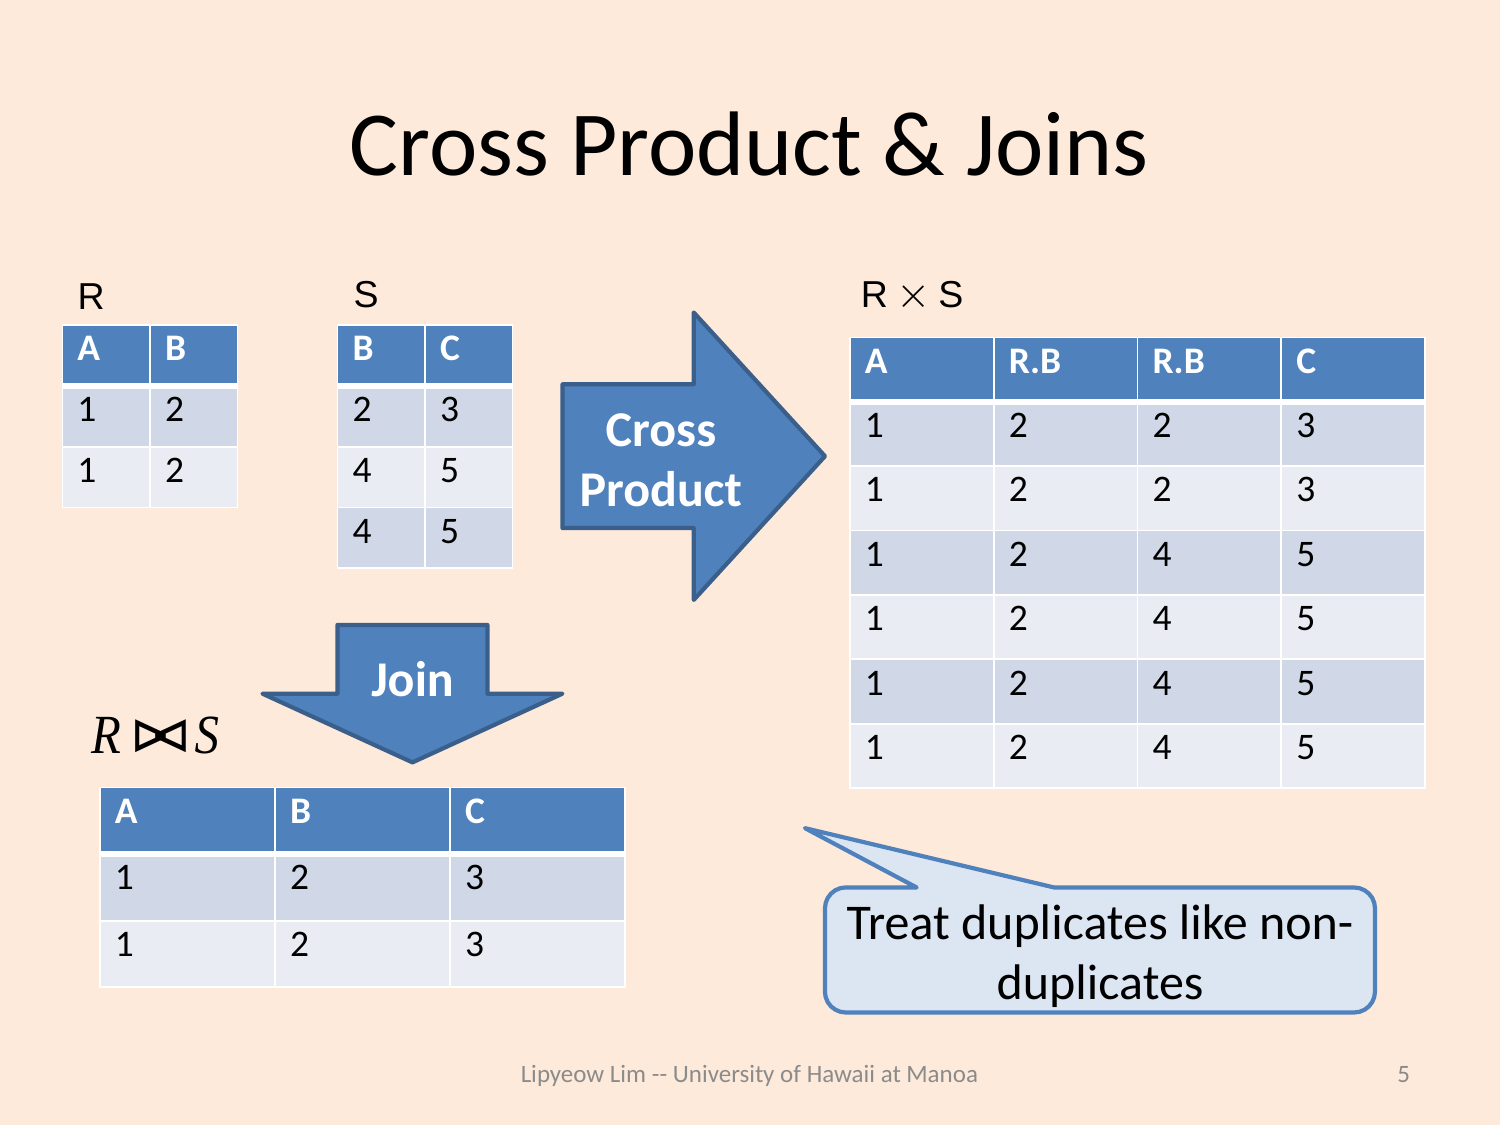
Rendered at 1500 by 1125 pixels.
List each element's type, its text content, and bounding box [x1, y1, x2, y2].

table_cell 5 [1282, 596, 1424, 658]
text_box R [62, 264, 120, 325]
table_cell 4 [1138, 531, 1280, 594]
table_header A [63, 326, 149, 383]
table_cell 1 [851, 467, 993, 530]
table_header A [101, 788, 274, 851]
table_cell 1 [851, 596, 993, 658]
table_cell 3 [1282, 467, 1424, 530]
text_box Join [260, 622, 565, 765]
table_cell 1 [101, 922, 274, 986]
table_cell 4 [1138, 725, 1280, 787]
table_cell 4 [1138, 596, 1280, 658]
table_cell 1 [851, 531, 993, 594]
table_cell 4 [338, 508, 424, 567]
table_cell 2 [276, 857, 449, 920]
table_header B [151, 326, 237, 383]
table_cell 2 [995, 405, 1137, 465]
table_header B [338, 326, 424, 383]
table_cell 3 [1282, 405, 1424, 465]
table_cell 2 [338, 389, 424, 446]
table_cell 4 [1138, 660, 1280, 723]
table_header R.B [1138, 338, 1280, 399]
table_cell 2 [995, 660, 1137, 723]
table_cell 5 [426, 448, 512, 507]
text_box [87, 712, 226, 763]
table_header B [276, 788, 449, 851]
table_cell 3 [451, 857, 624, 920]
table_header R.B [995, 338, 1137, 399]
table_header C [426, 326, 512, 383]
title Cross Product & Joins [74, 44, 1426, 233]
table_cell 2 [995, 467, 1137, 530]
table_cell 2 [995, 596, 1137, 658]
table_cell 1 [63, 389, 149, 446]
text_box Treat duplicates like non-duplicates [802, 826, 1378, 1015]
table_cell 1 [851, 725, 993, 787]
text_box S [338, 262, 394, 323]
table_cell 2 [151, 448, 237, 507]
table_cell 5 [1282, 531, 1424, 594]
table_header C [1282, 338, 1424, 399]
table_cell 1 [851, 405, 993, 465]
table_cell 3 [451, 922, 624, 986]
table_cell 2 [1138, 405, 1280, 465]
table_cell 5 [426, 508, 512, 567]
table_cell 5 [1282, 660, 1424, 723]
table_header C [451, 788, 624, 851]
slide_number 5 [1074, 1042, 1425, 1103]
footer Lipyeow Lim -- University of Hawaii at Manoa [450, 1042, 1050, 1103]
text_box Cross Product [560, 310, 827, 602]
table_cell 1 [63, 448, 149, 507]
text_box R  S [846, 262, 979, 323]
table_cell 5 [1282, 725, 1424, 787]
table_cell 2 [276, 922, 449, 986]
table_cell 2 [995, 531, 1137, 594]
table_cell 2 [1138, 467, 1280, 530]
table_cell 2 [151, 389, 237, 446]
table_cell 4 [338, 448, 424, 507]
table_cell 1 [851, 660, 993, 723]
table_cell 3 [426, 389, 512, 446]
table_cell 2 [995, 725, 1137, 787]
table_header A [851, 338, 993, 399]
table_cell 1 [101, 857, 274, 920]
